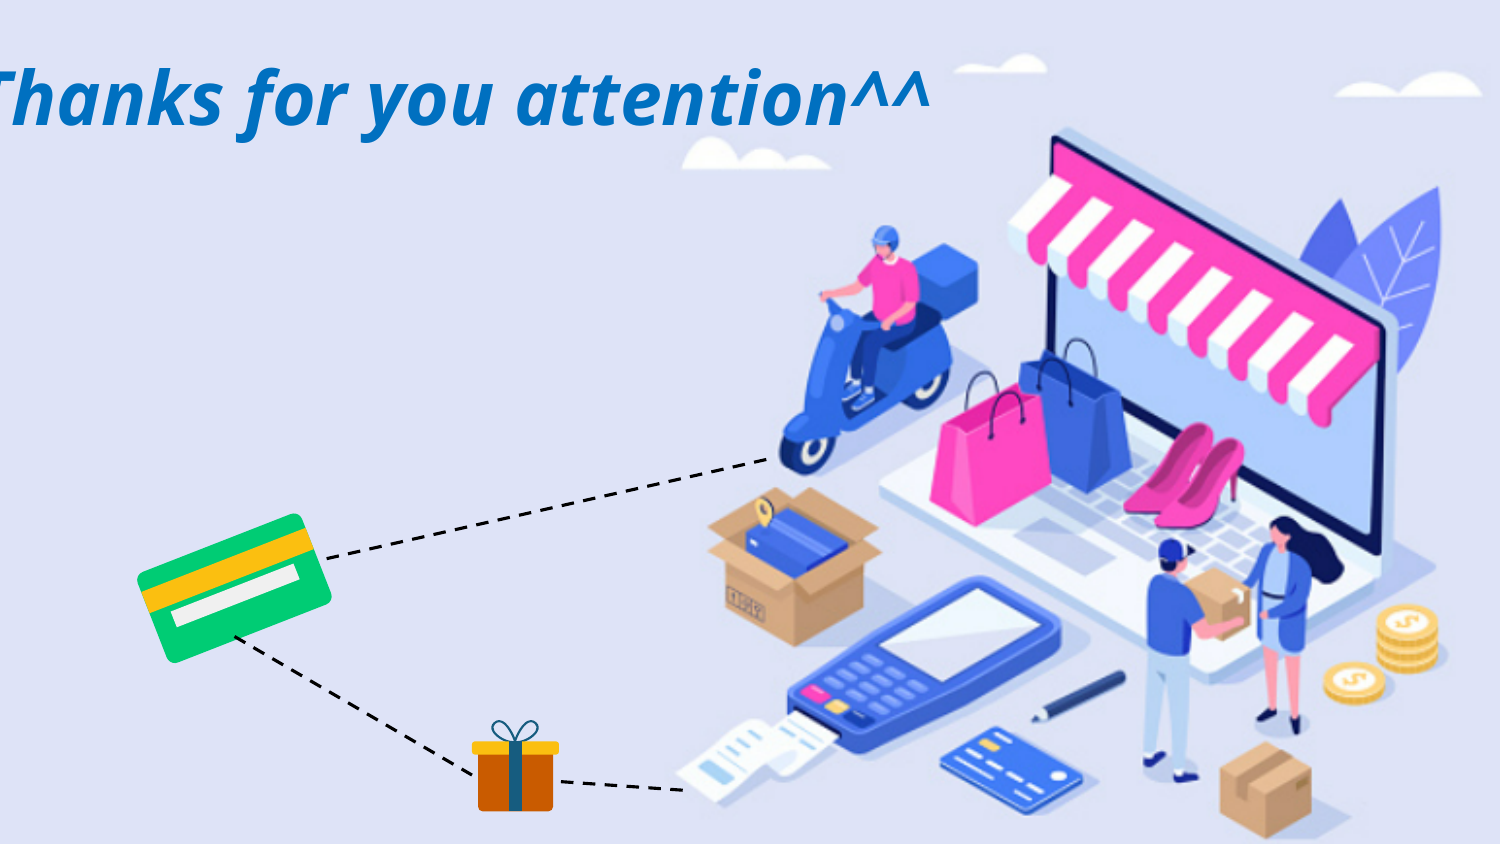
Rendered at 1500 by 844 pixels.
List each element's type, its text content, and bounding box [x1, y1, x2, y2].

picture [615, 16, 1500, 844]
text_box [560, 781, 684, 791]
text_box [471, 719, 560, 812]
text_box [234, 636, 473, 776]
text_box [132, 511, 337, 666]
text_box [326, 458, 770, 559]
title Thanks for you attention^^ [0, 35, 610, 174]
